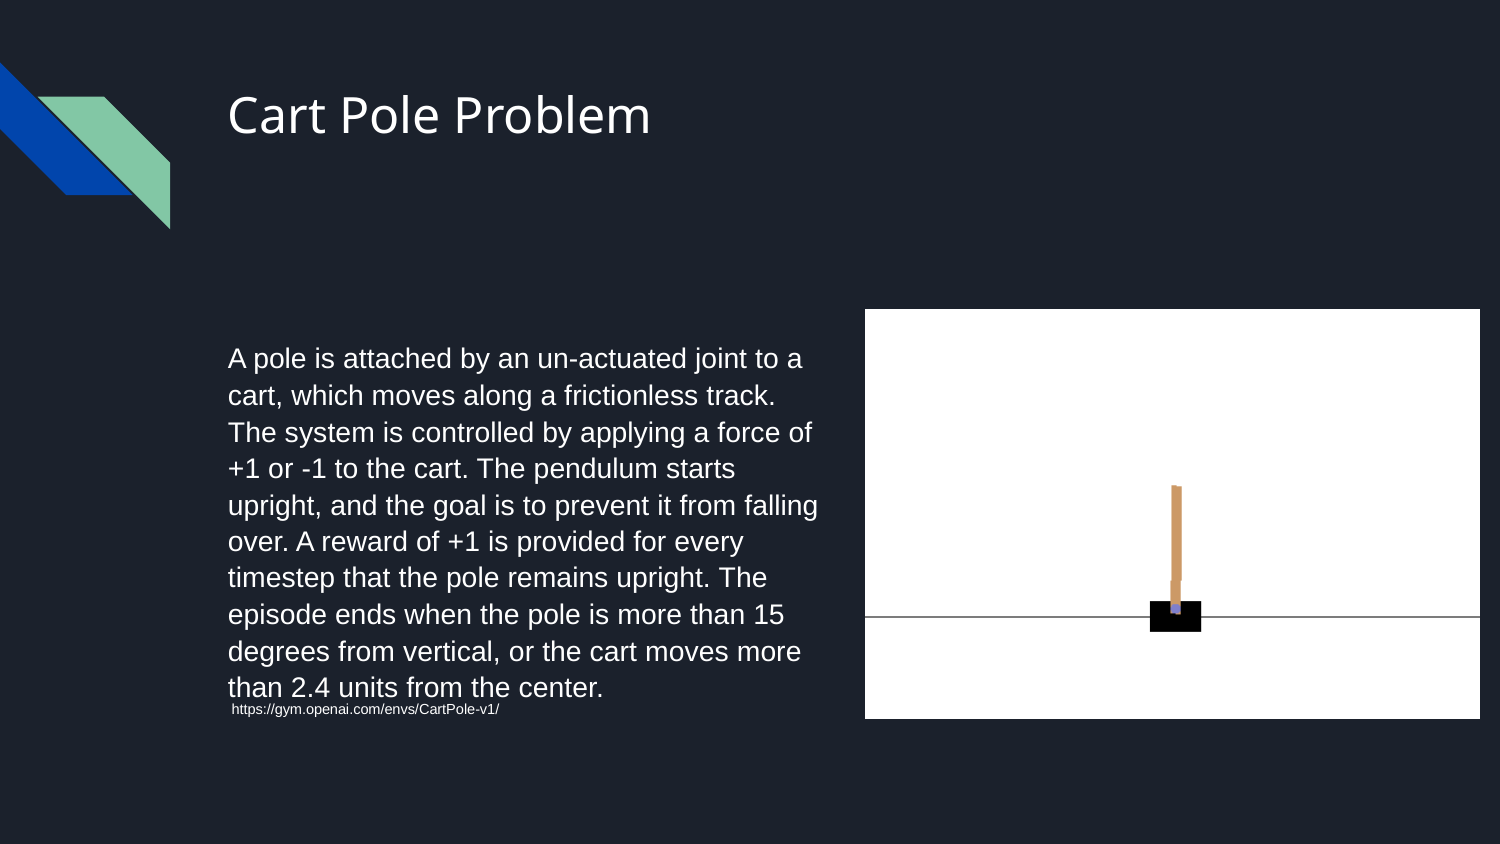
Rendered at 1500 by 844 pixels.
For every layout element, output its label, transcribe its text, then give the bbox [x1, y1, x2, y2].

title Cart Pole Problem [212, 64, 836, 310]
picture [865, 309, 1480, 720]
text_box https://gym.openai.com/envs/CartPole-v1/ [216, 690, 709, 726]
list A pole is attached by an un-actuated joint to a cart, which moves along a frictionless track. The system is controlled by applying a force of +1 or -1 to the cart. The pendulum starts upright, and the goal is to prevent it from falling over. A reward of +1 is provided for every timestep that the pole remains upright. The episode ends when the pole is more than 15 degrees from vertical, or the cart moves more than 2.4 units from the center. [212, 323, 836, 720]
